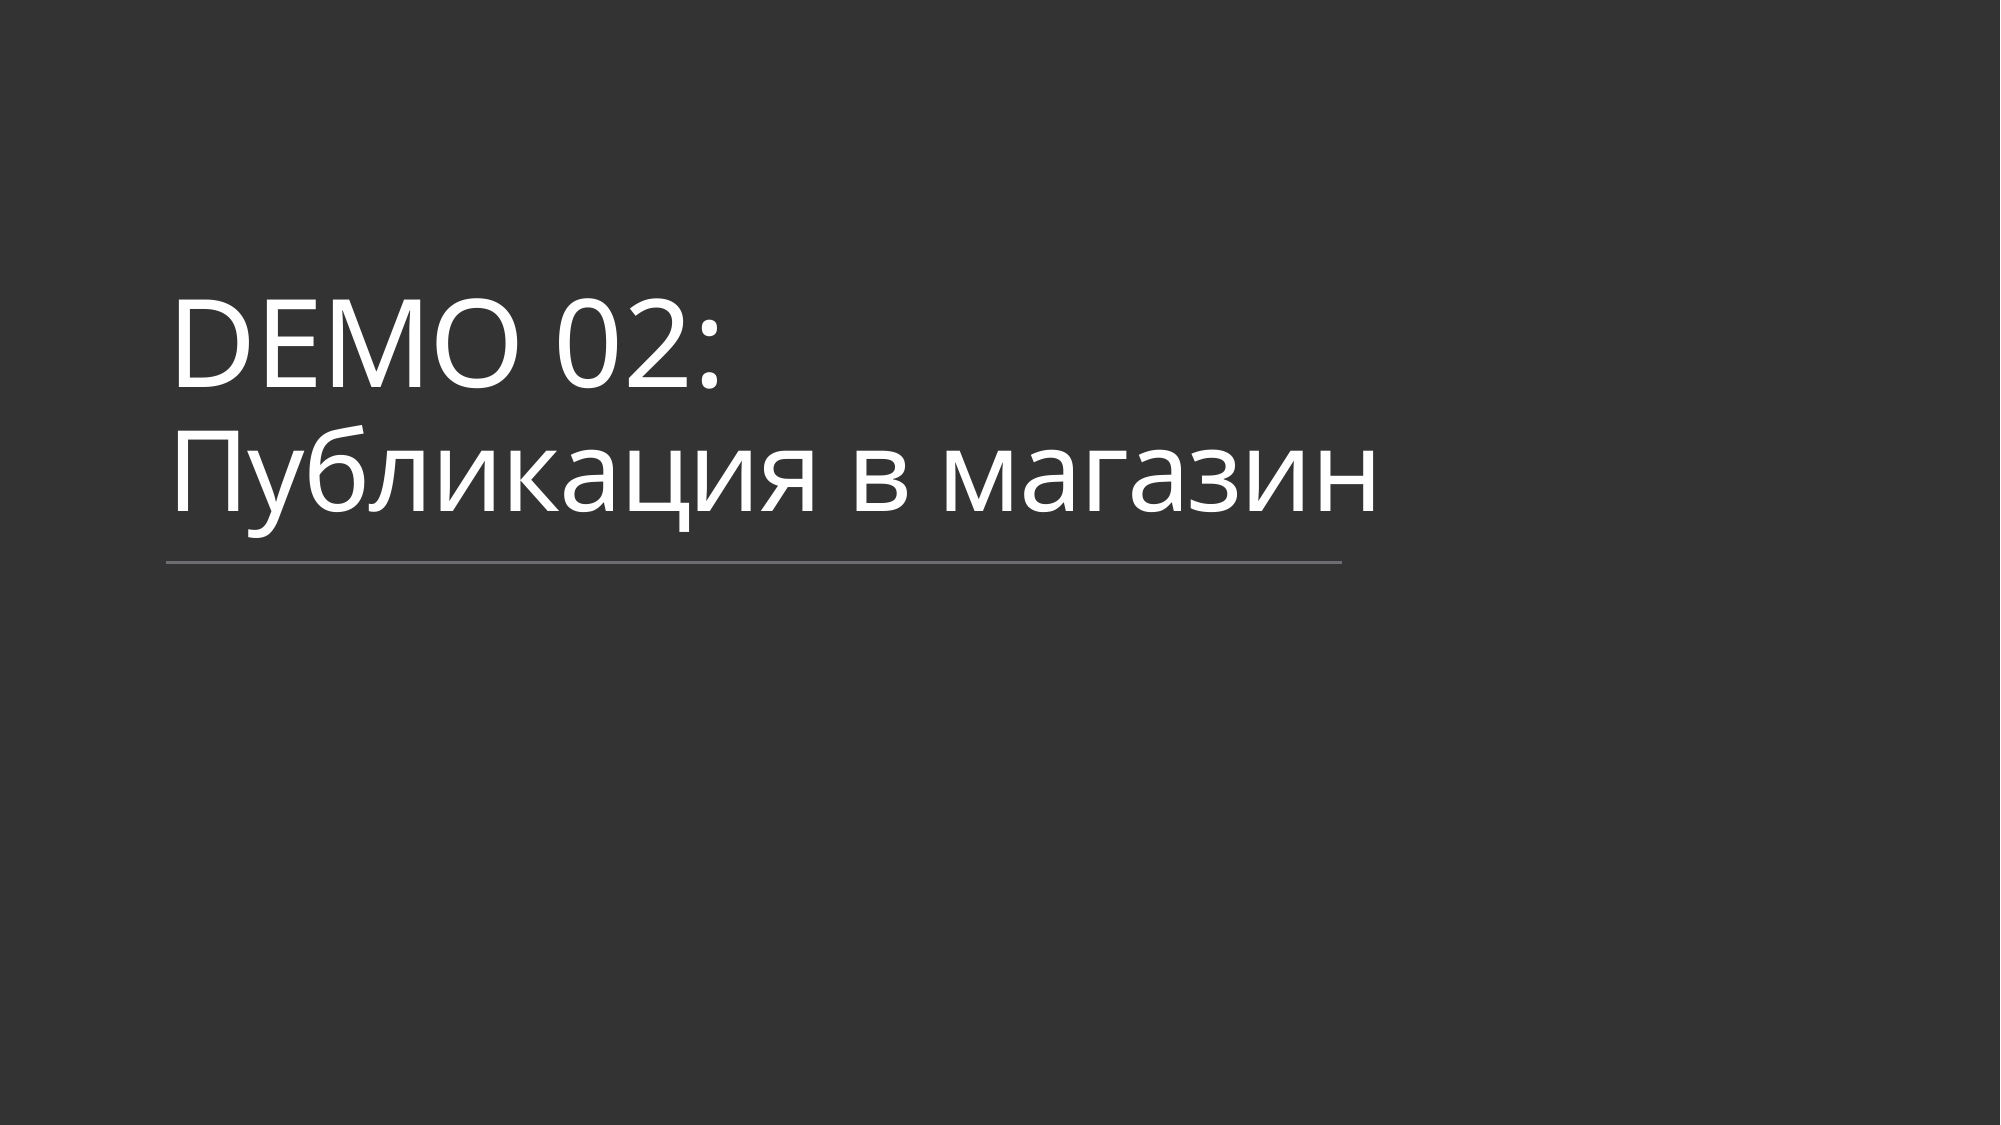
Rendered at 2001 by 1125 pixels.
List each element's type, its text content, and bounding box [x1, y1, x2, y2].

title DEMO 02: Публикация в магазин [143, 264, 1761, 551]
